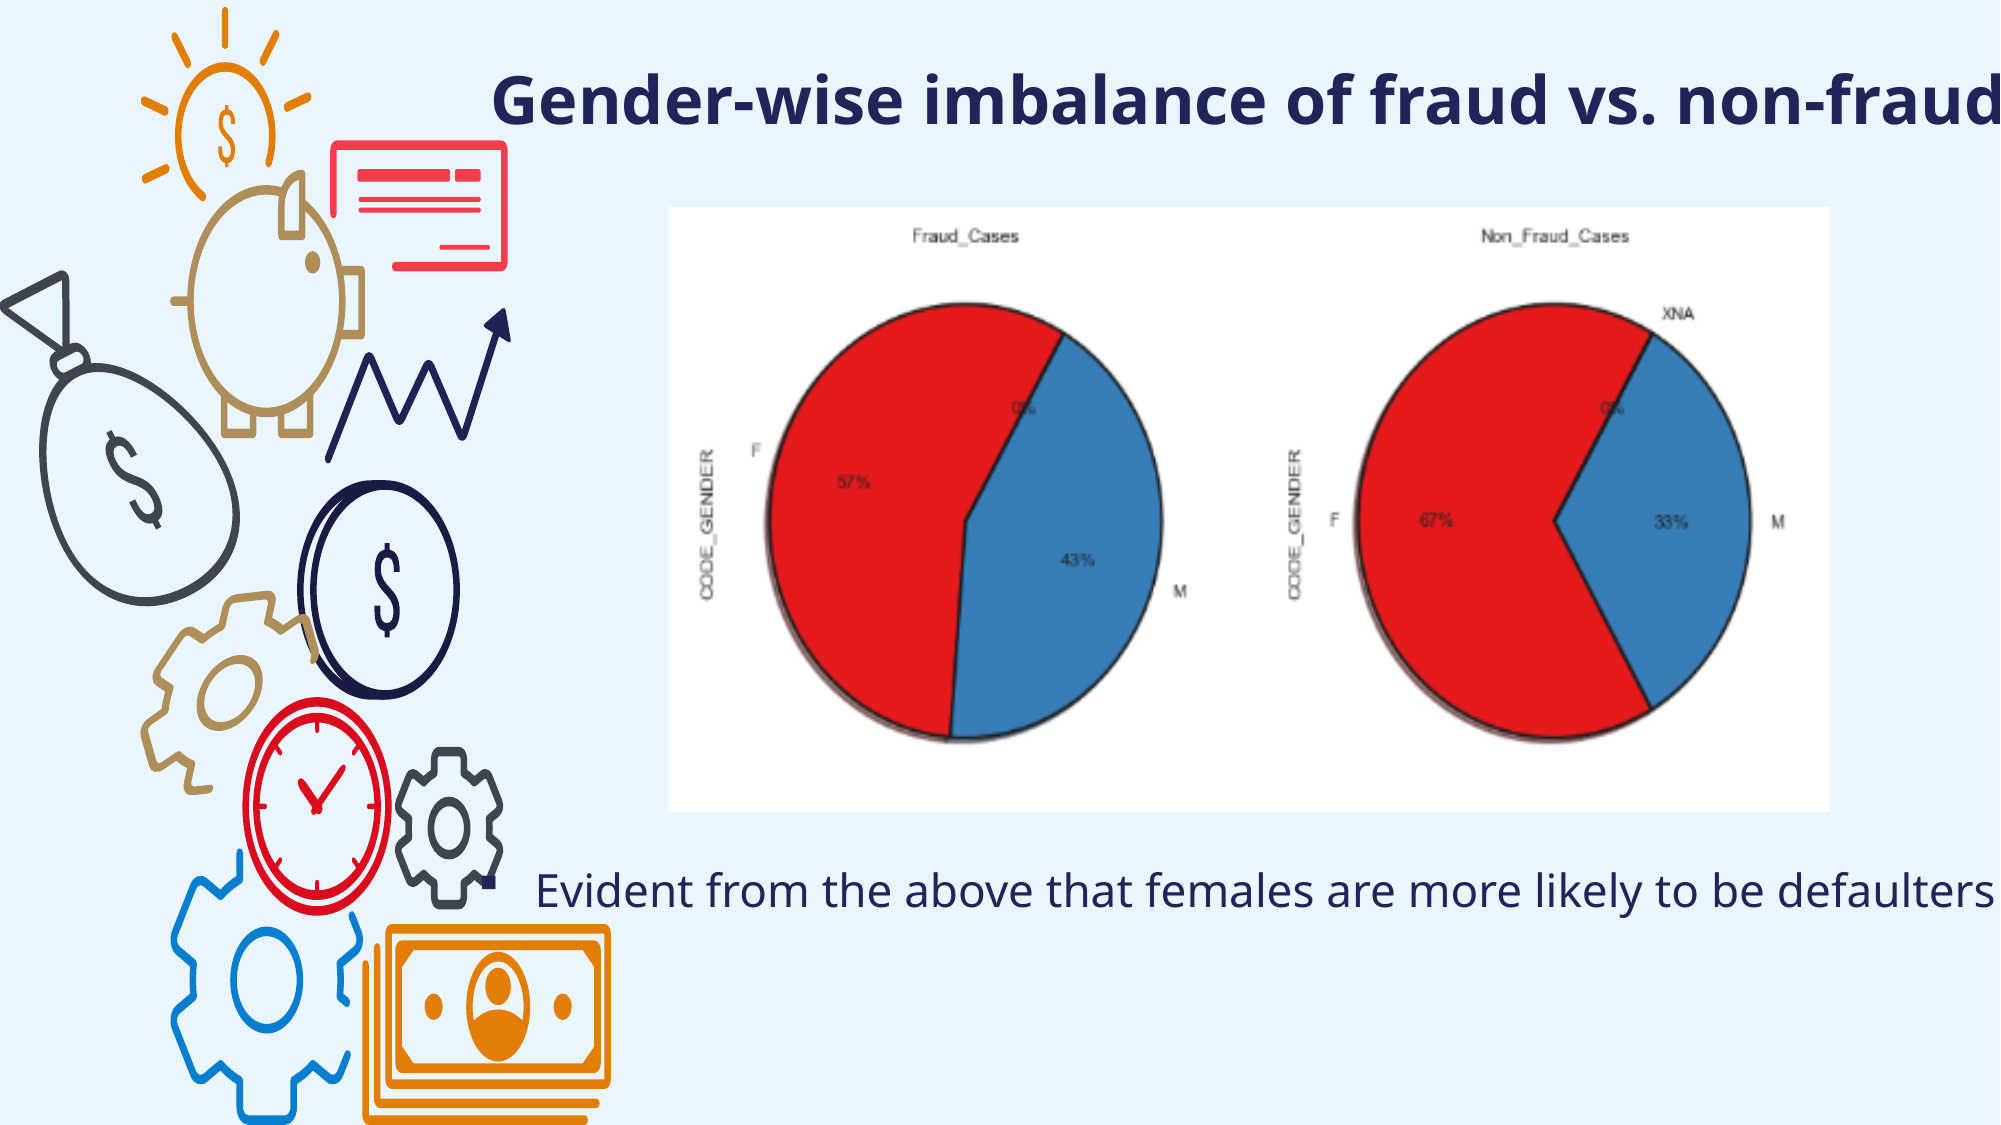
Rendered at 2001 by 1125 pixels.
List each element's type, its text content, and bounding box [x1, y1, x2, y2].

picture [668, 207, 1830, 836]
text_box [18, 6, 611, 1125]
text_box Evident from the above that females are more likely to be defaulters [611, 861, 1997, 917]
text_box Gender-wise imbalance of fraud vs. non-fraud [611, 57, 2000, 138]
